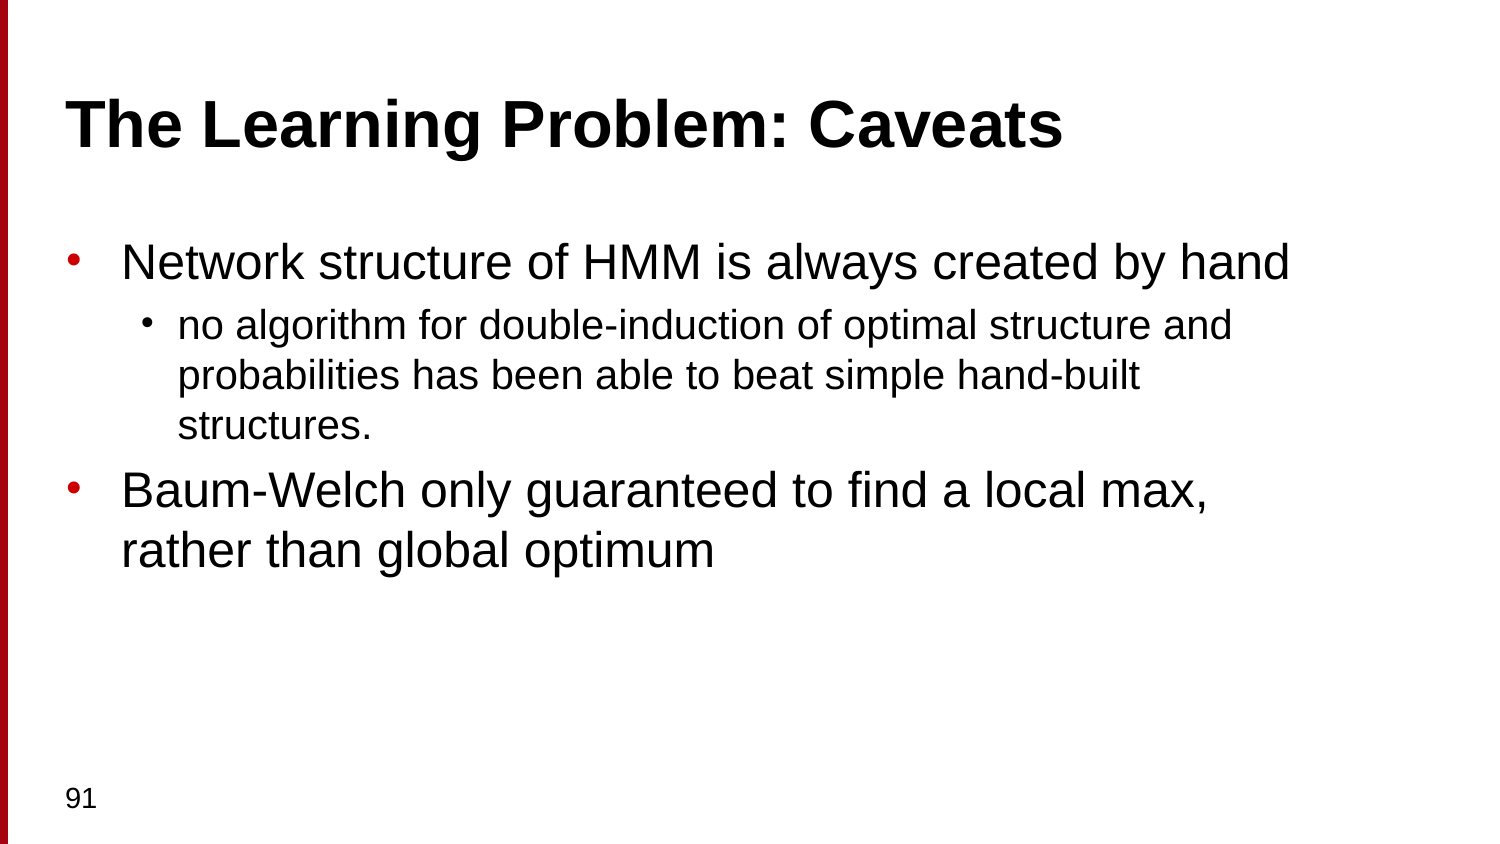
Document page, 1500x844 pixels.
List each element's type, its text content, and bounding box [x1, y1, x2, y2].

title The Learning Problem: Caveats [50, 28, 1463, 169]
slide_number 91 [49, 771, 376, 829]
list Network structure of HMM is always created by hand no algorithm for double-induction of optimal structure and probabilities has been able to beat simple hand-built structures. Baum-Welch only guaranteed to find a local max, rather than global optimum [50, 221, 1325, 769]
